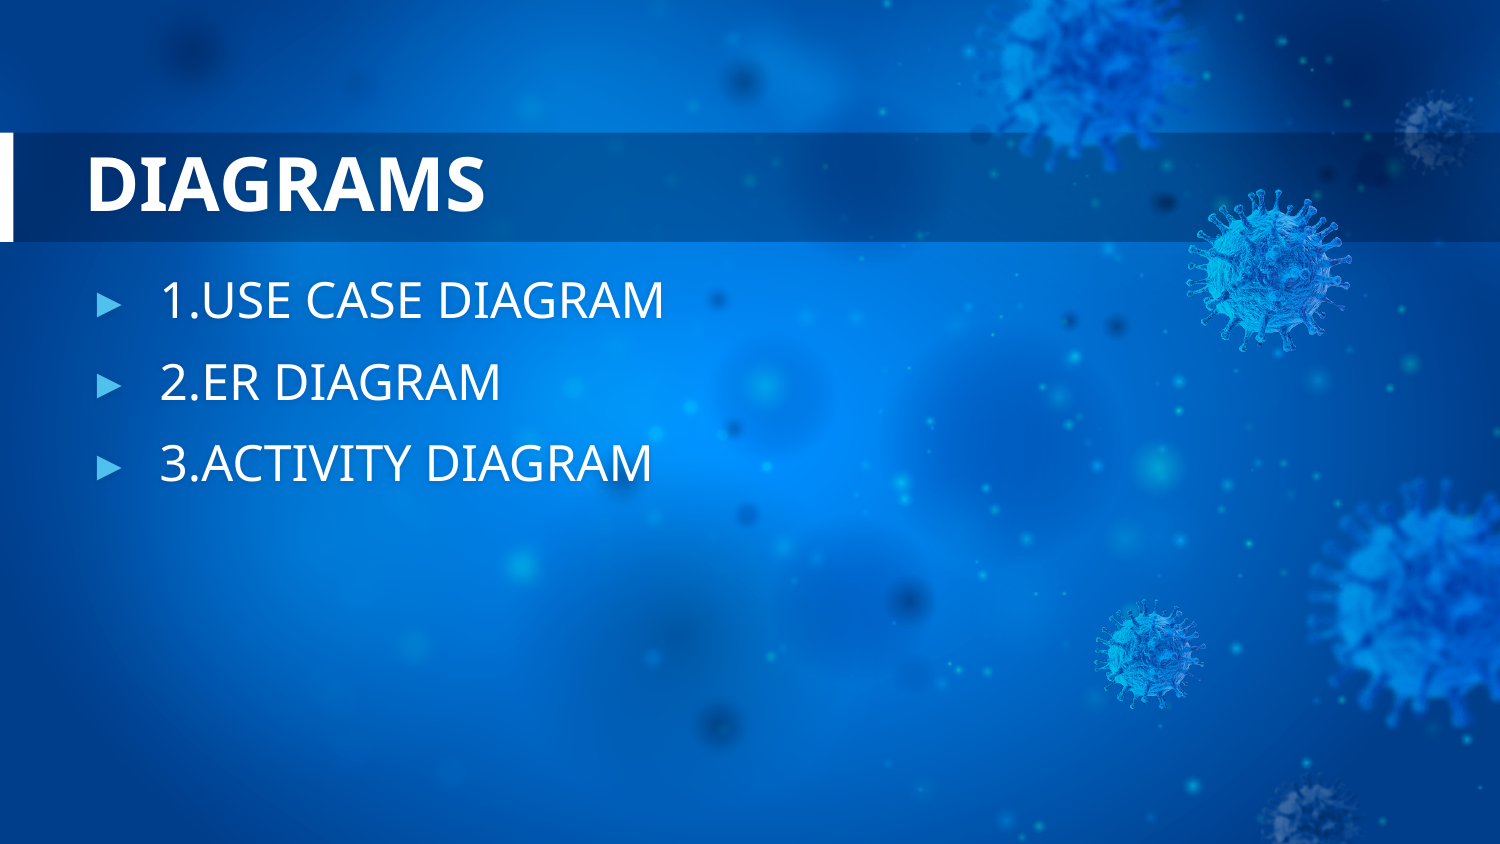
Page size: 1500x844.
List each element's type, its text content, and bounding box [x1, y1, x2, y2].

title DIAGRAMS [84, 132, 1130, 242]
list 1.USE CASE DIAGRAM 2.ER DIAGRAM 3.ACTIVITY DIAGRAM [84, 259, 1130, 734]
picture [0, 0, 1500, 844]
